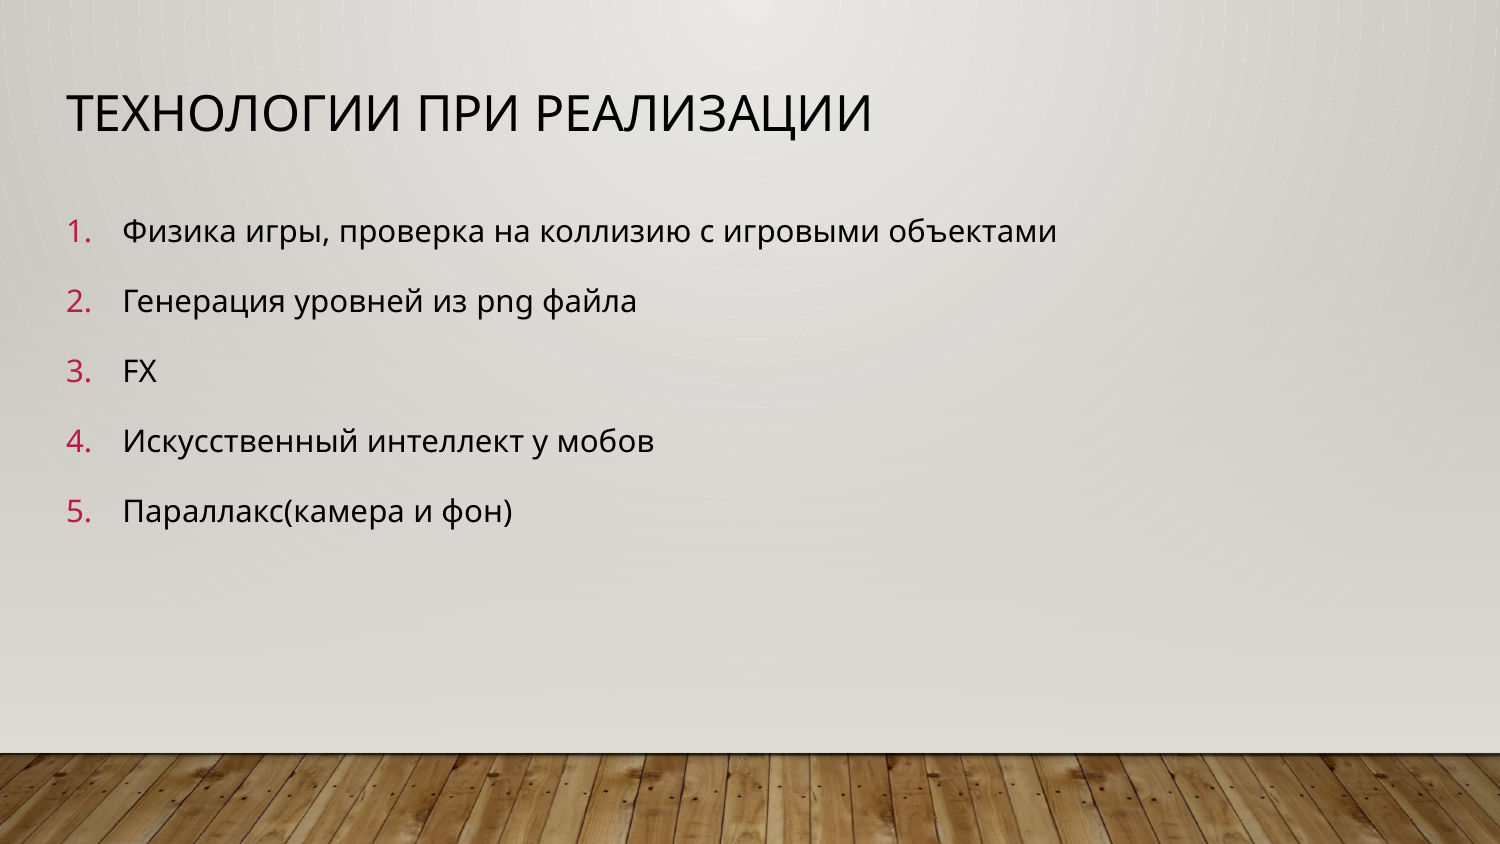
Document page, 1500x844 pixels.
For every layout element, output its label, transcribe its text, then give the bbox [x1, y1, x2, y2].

picture [0, 753, 1500, 844]
list Физика игры, проверка на коллизию с игровыми объектами Генерация уровней из png файла FX Искусственный интеллект у мобов Параллакс(камера и фон) [51, 189, 1449, 750]
title Технологии при реализации [51, 72, 1449, 167]
